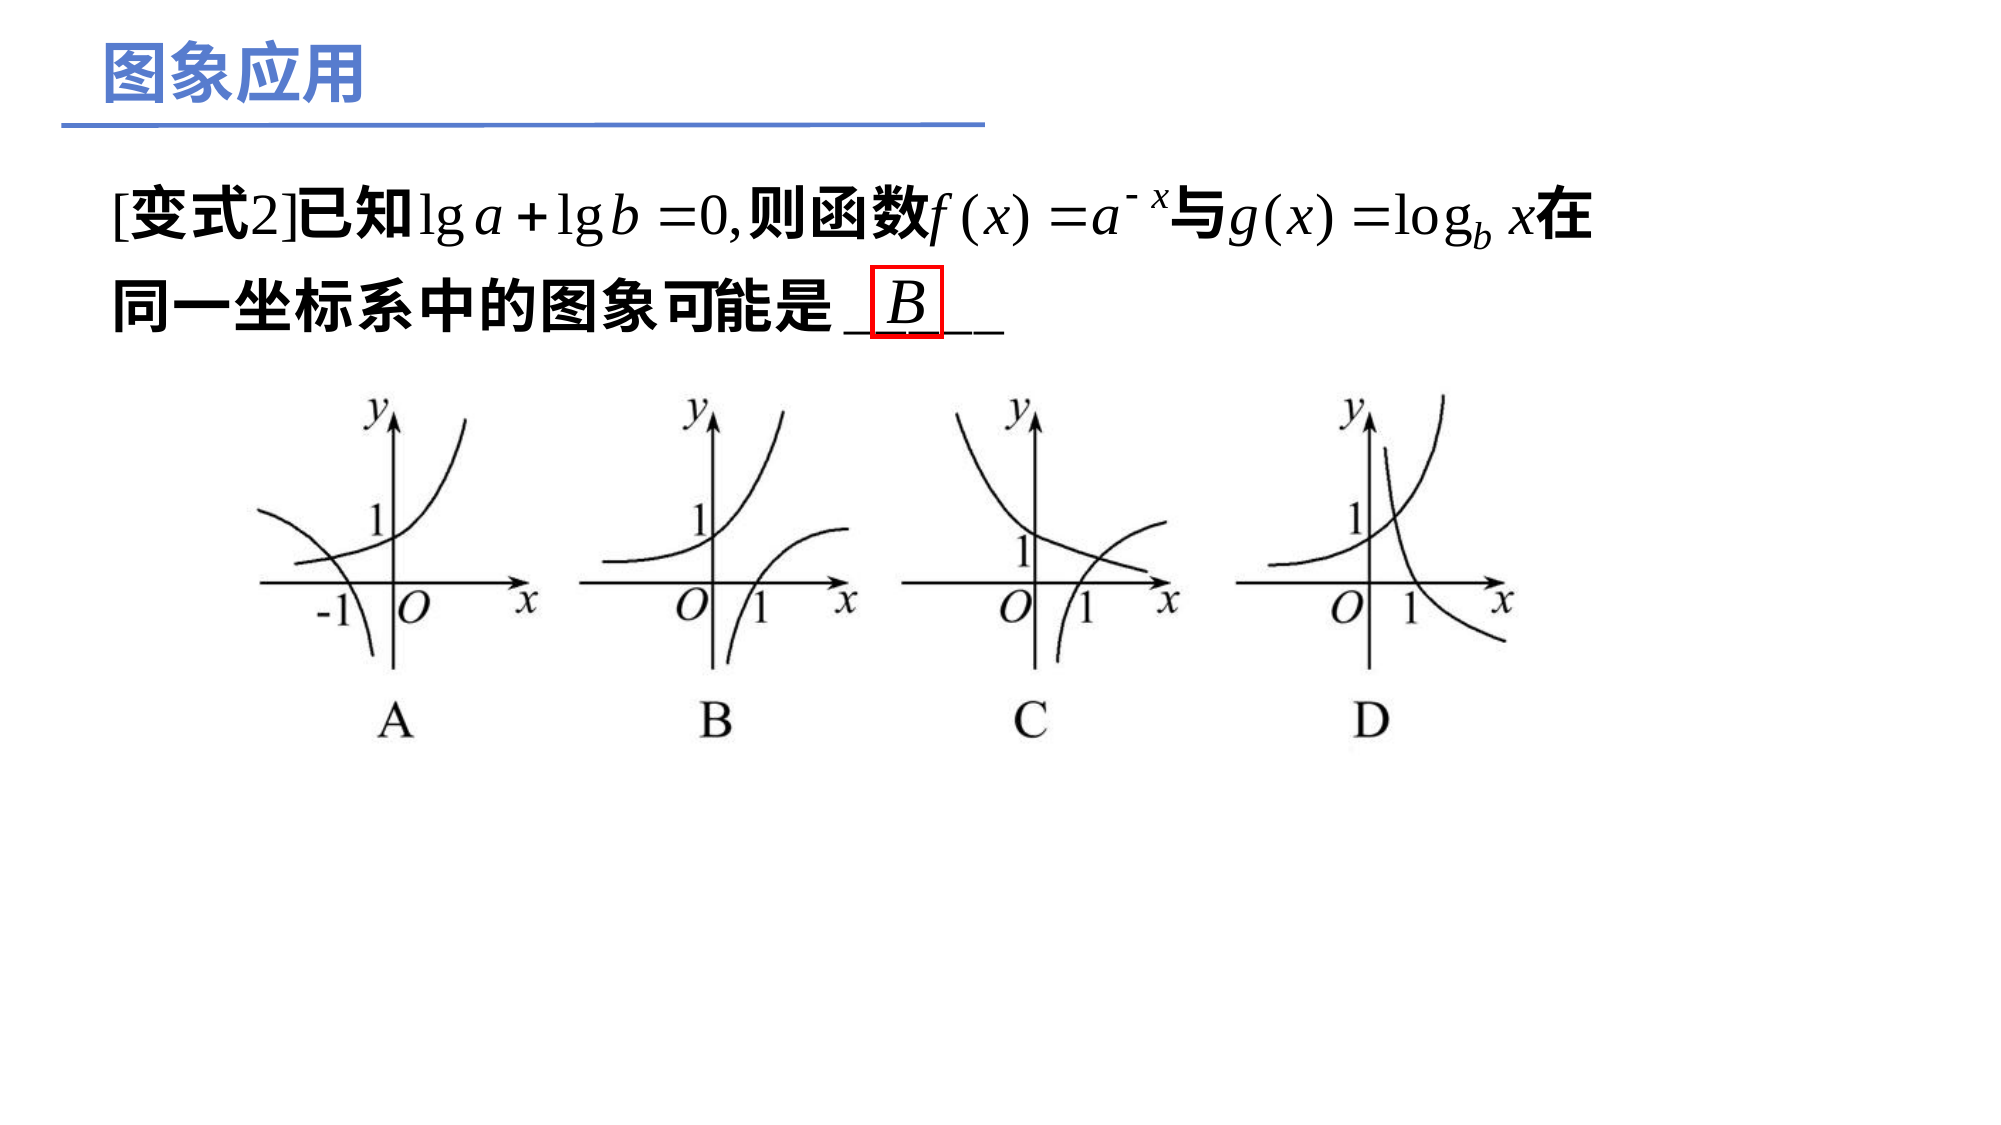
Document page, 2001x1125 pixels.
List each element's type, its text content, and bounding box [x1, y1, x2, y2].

picture [213, 380, 1553, 775]
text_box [106, 167, 1605, 353]
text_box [874, 269, 940, 335]
text_box 图象应用 [86, 19, 1111, 119]
